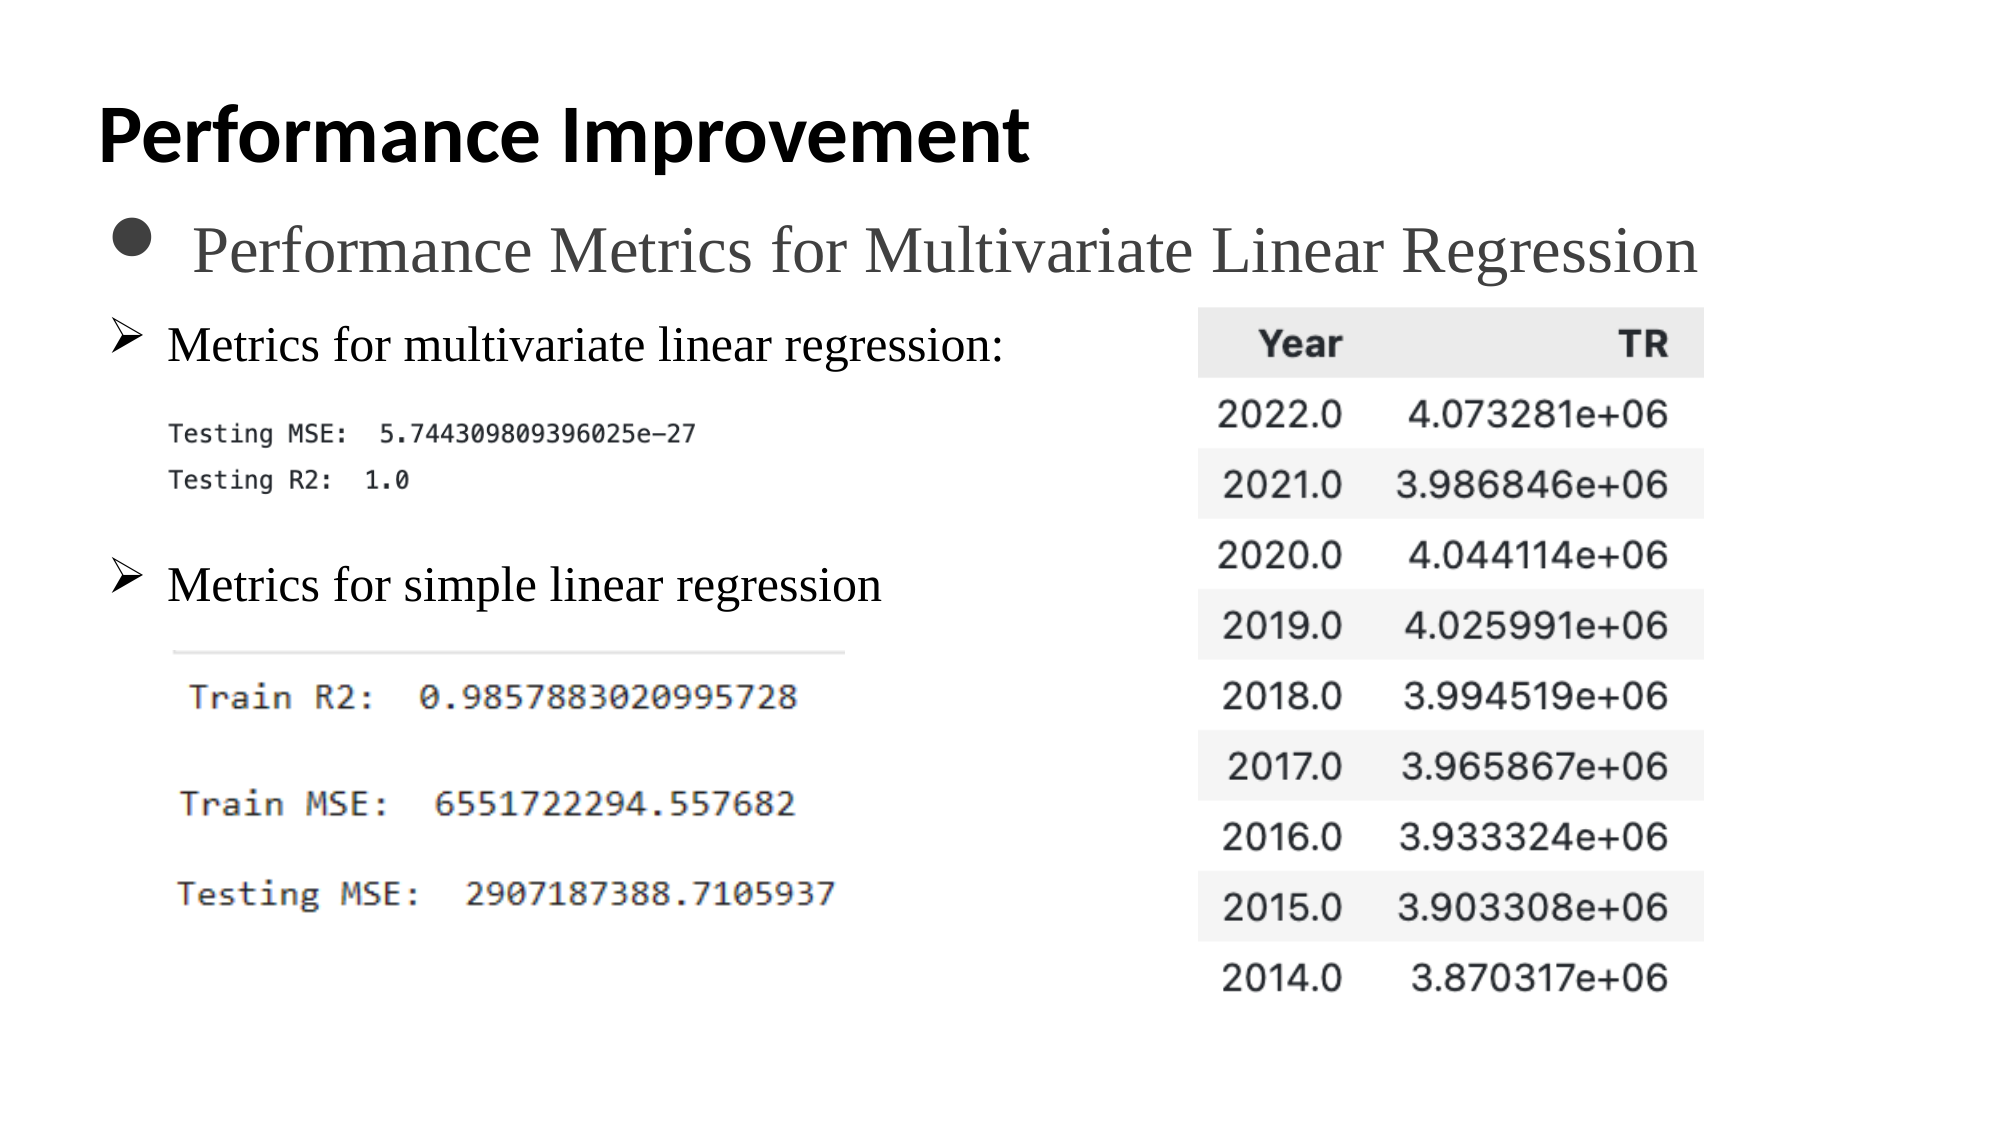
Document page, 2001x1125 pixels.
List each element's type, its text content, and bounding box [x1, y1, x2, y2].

picture [162, 650, 889, 945]
picture [162, 411, 699, 516]
picture [1198, 298, 1704, 1025]
text_box Performance Improvement [83, 71, 2000, 187]
text_box Metrics for multivariate linear regression: Metrics for simple linear regression [93, 304, 1054, 620]
text_box Performance Metrics for Multivariate Linear Regression [92, 197, 1855, 293]
